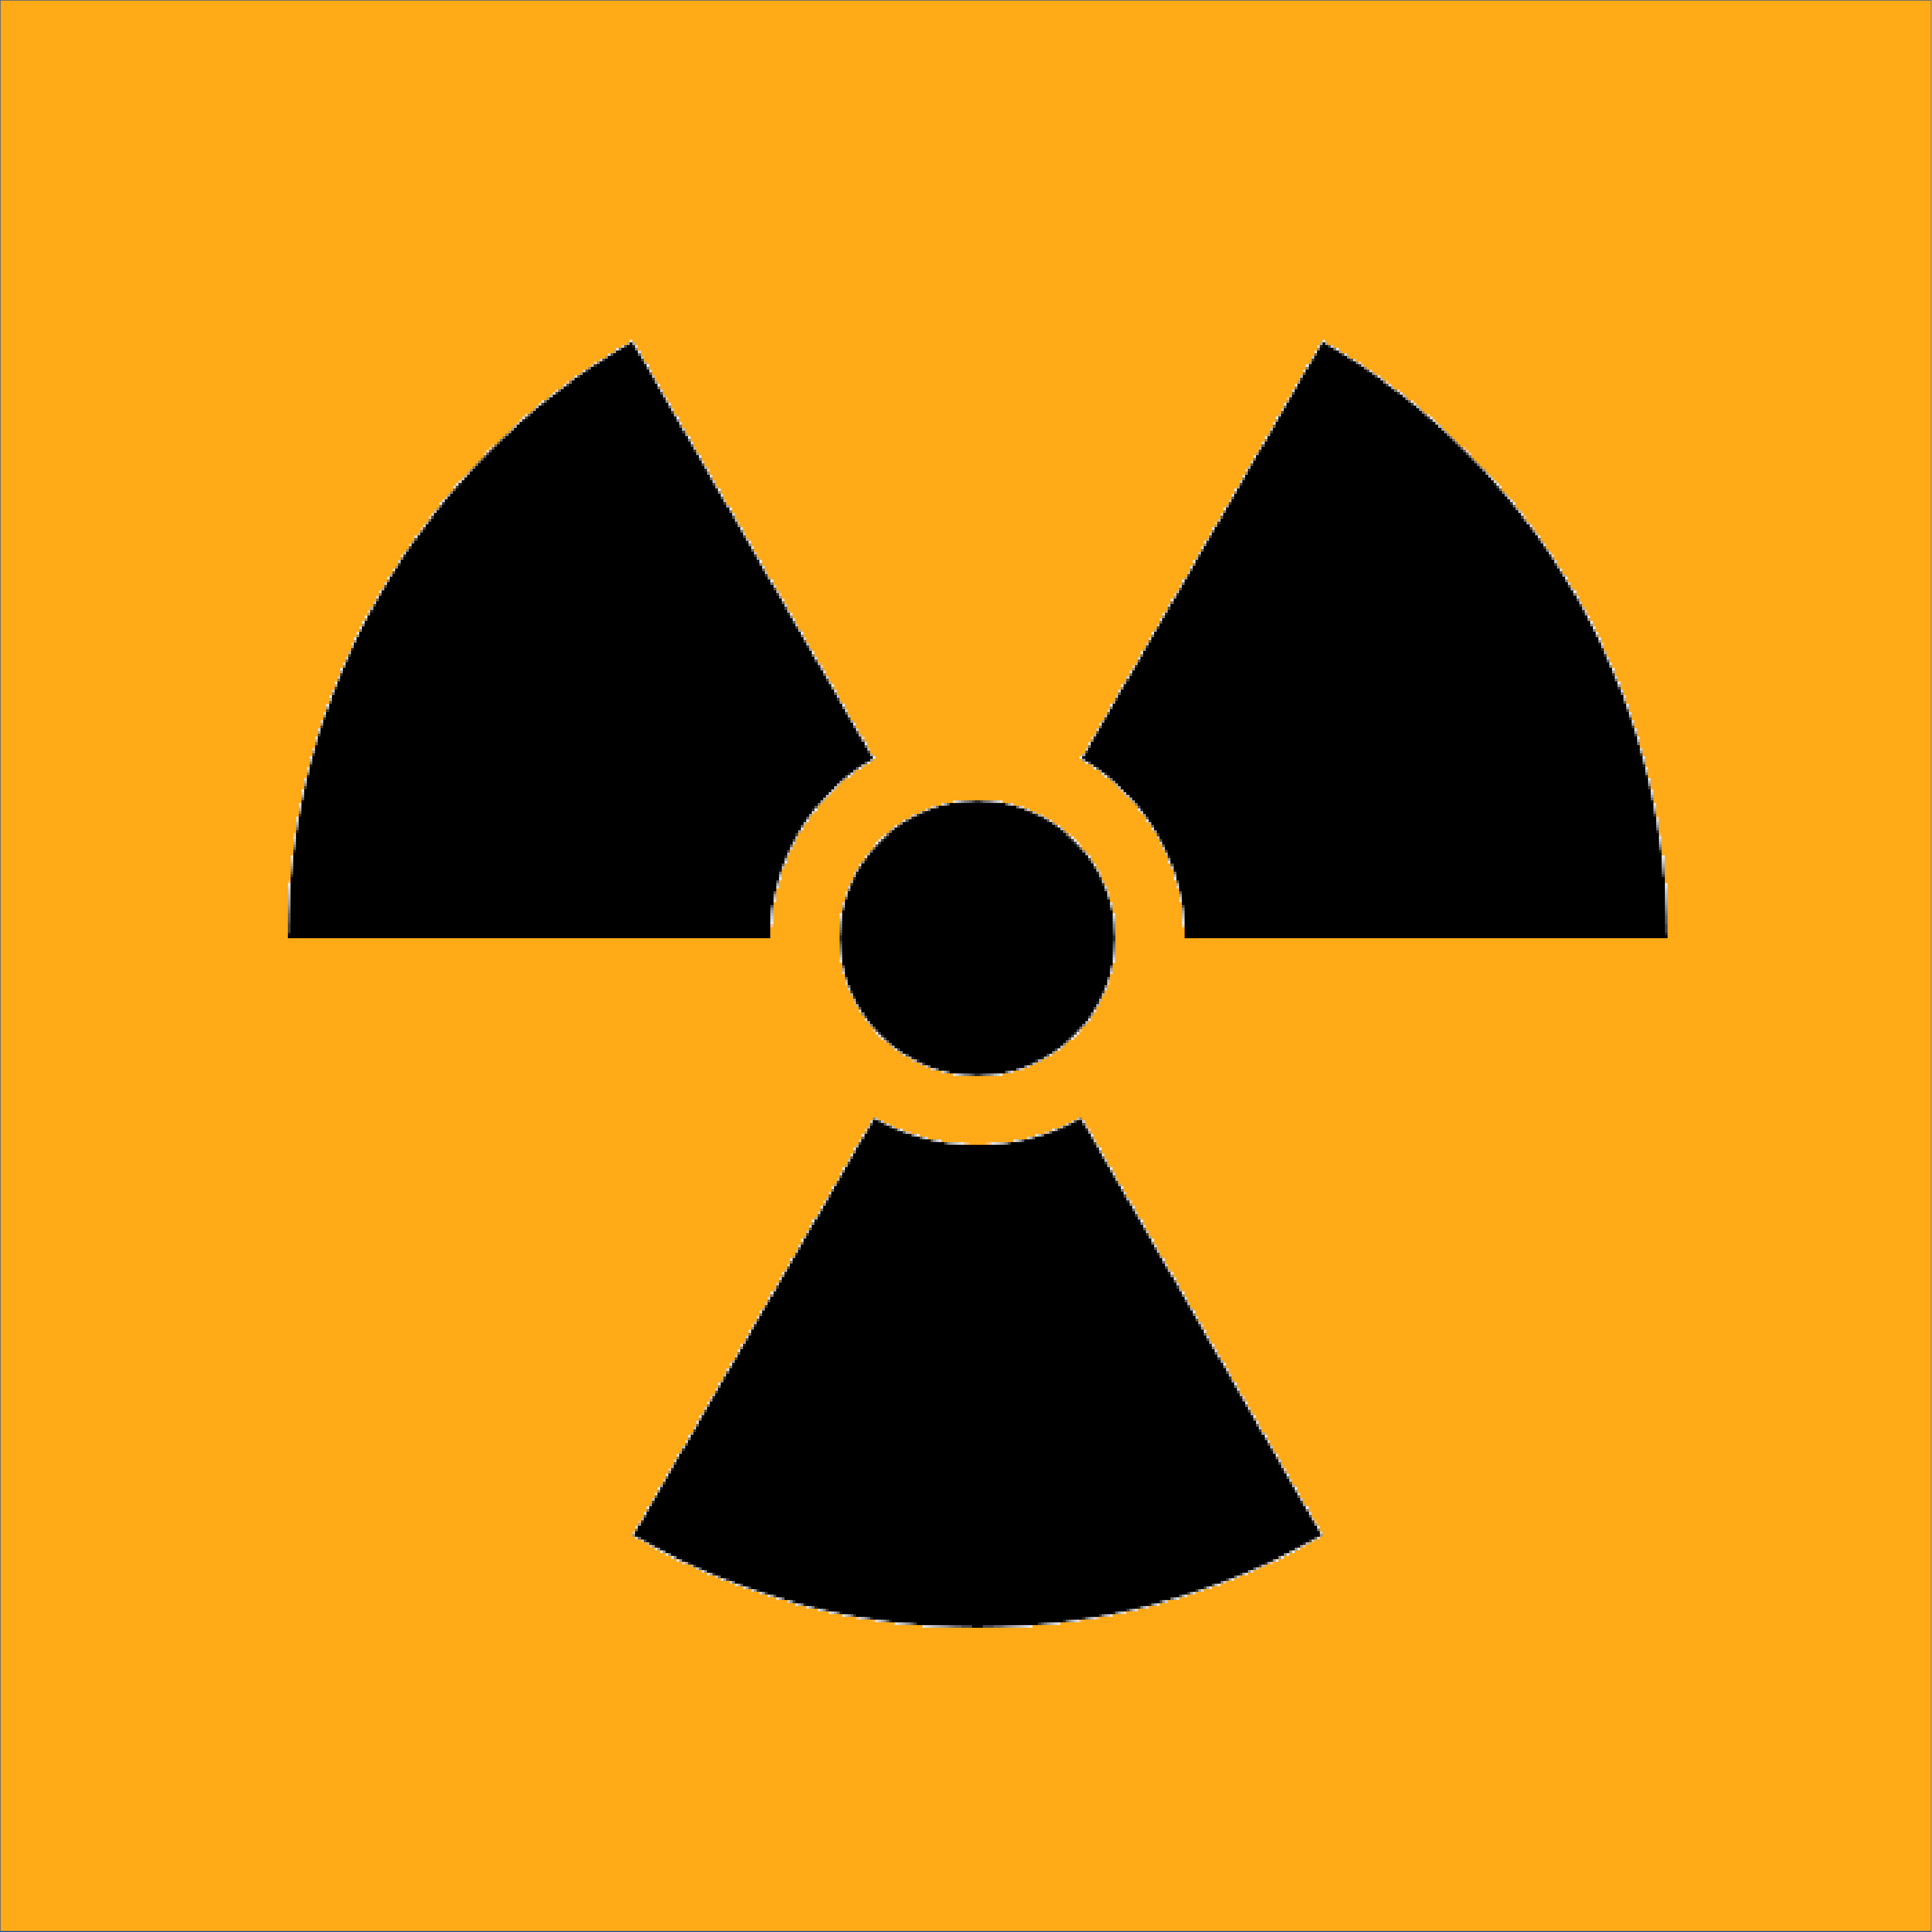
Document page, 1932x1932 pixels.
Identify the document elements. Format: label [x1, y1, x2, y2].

text_box [0, 0, 1932, 1932]
picture [224, 289, 1708, 1643]
